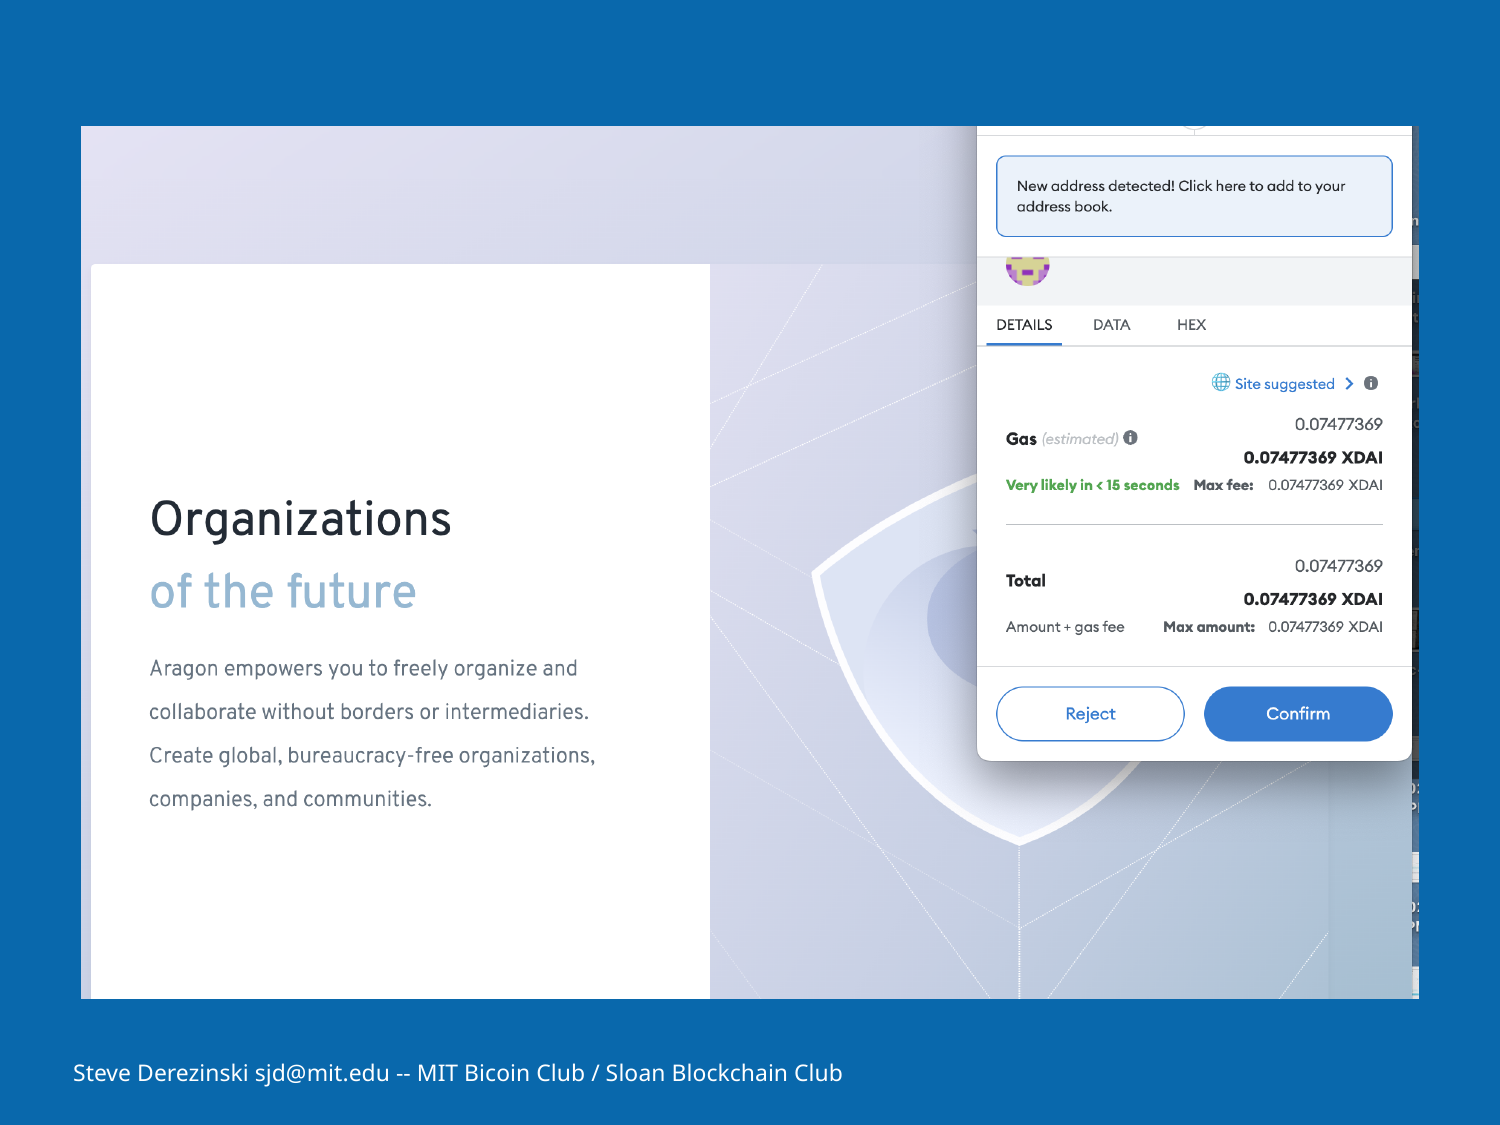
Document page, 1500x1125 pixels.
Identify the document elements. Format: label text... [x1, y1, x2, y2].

footer Steve Derezinski sjd@mit.edu -- MIT Bicoin Club / Sloan Blockchain Club [58, 1042, 866, 1103]
picture [80, 126, 1420, 999]
